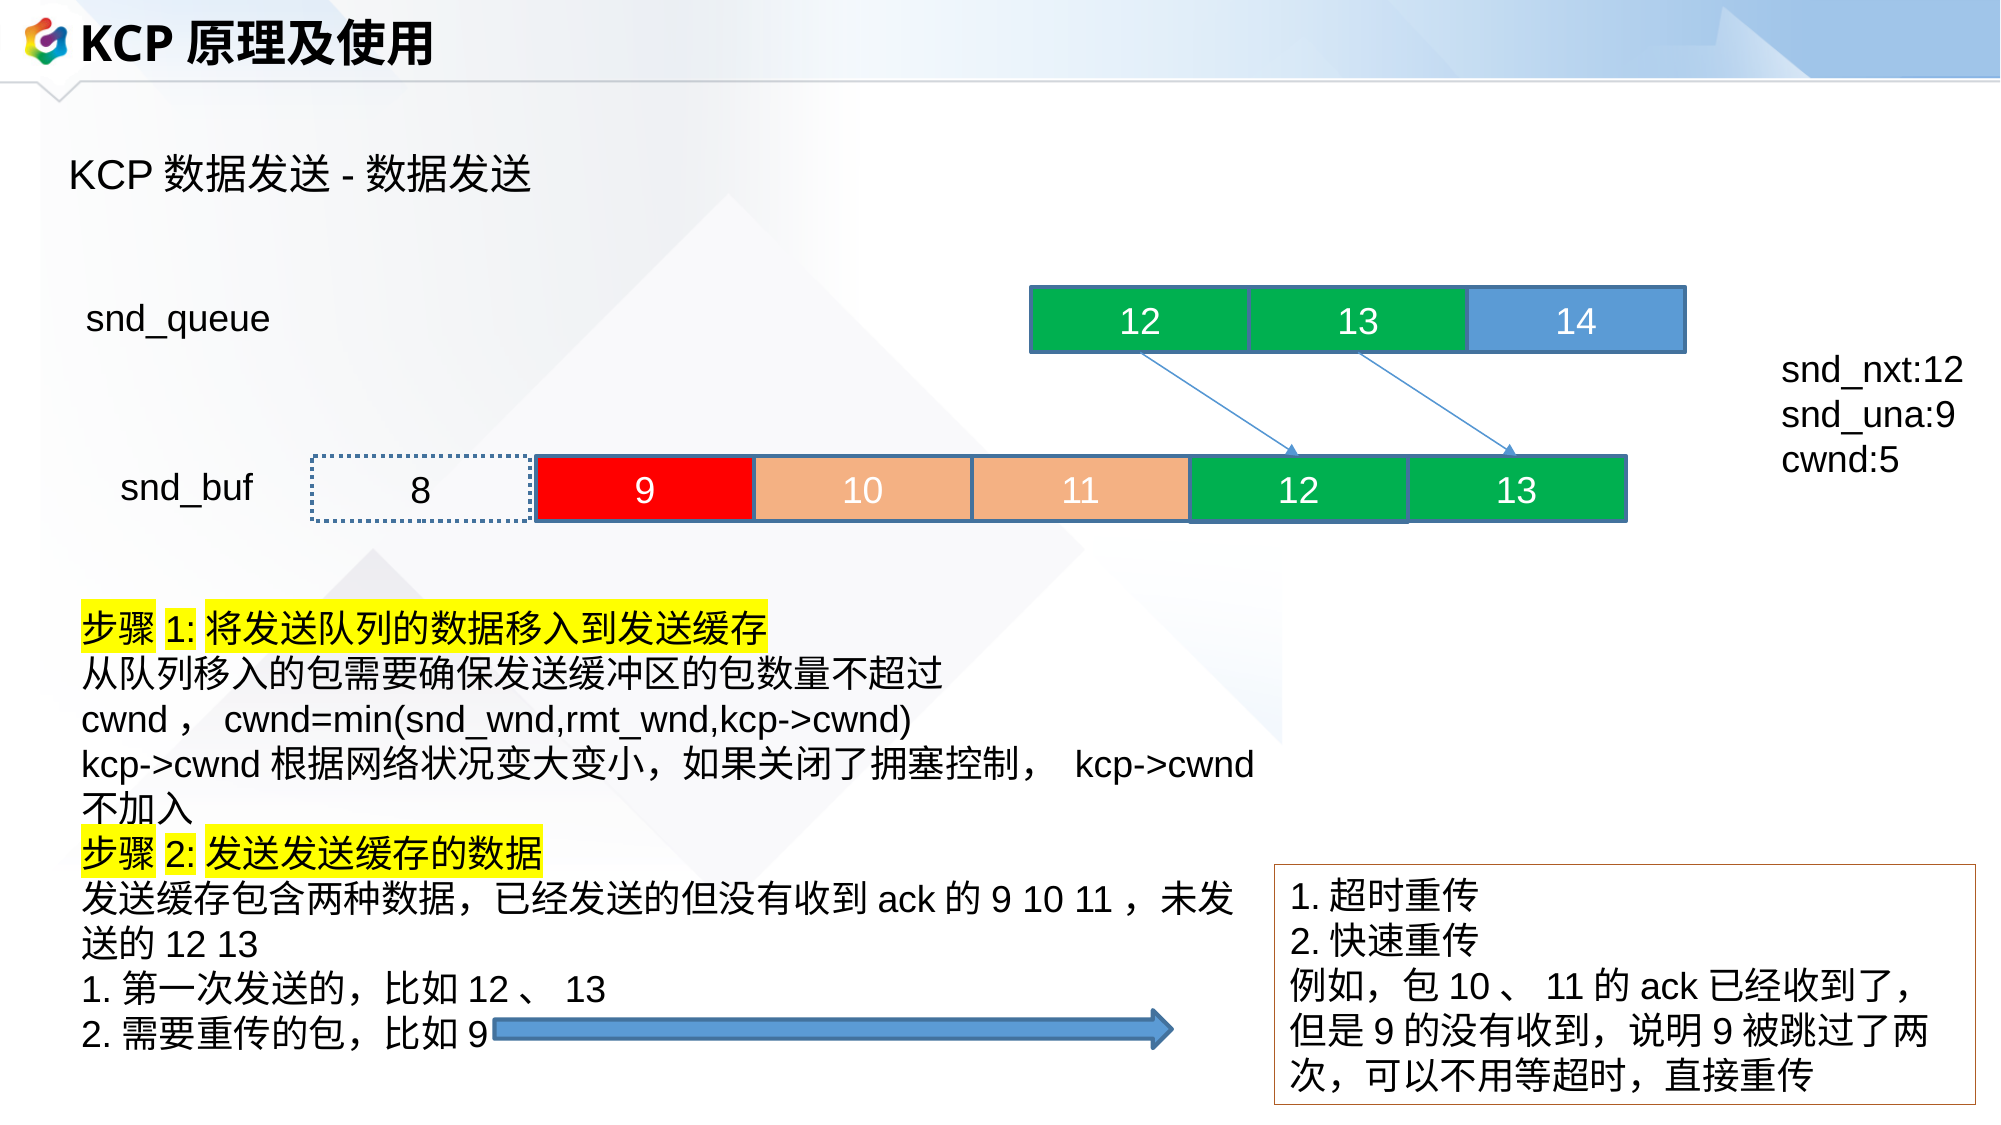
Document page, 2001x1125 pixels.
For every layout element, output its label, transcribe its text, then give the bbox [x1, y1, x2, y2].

text_box snd_buf [105, 455, 269, 516]
text_box 12 [1188, 454, 1410, 524]
text_box KCP原理及使用 [64, 11, 452, 80]
text_box KCP数据发送-数据发送 [53, 140, 547, 206]
text_box [492, 1008, 1174, 1051]
text_box 1.超时重传 2.快速重传 例如，包10、11的ack已经收到了，但是9的没有收到，说明9被跳过了两次，可以不用等超时，直接重传 [1274, 864, 1976, 1105]
text_box 10 [752, 454, 970, 523]
text_box 11 [970, 454, 1188, 523]
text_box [1357, 352, 1517, 456]
text_box snd_queue [70, 286, 286, 347]
text_box 13 [1406, 454, 1628, 523]
text_box 8 [310, 454, 532, 523]
text_box snd_nxt:12 snd_una:9 cwnd:5 [1766, 337, 1980, 487]
text_box 9 [534, 454, 752, 523]
text_box 12 [1029, 285, 1251, 354]
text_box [1139, 352, 1299, 457]
text_box 步骤1:将发送队列的数据移入到发送缓存 从队列移入的包需要确保发送缓冲区的包数量不超过cwnd，cwnd=min(snd_wnd,rmt_wnd,kcp->cwnd) kcp->cwnd根据网络状况变大变小，如果关闭了拥塞控制， kcp->cwnd不加入 步骤2:发送发送缓存的数据 发送缓存包含两种数据，已经发送的但没有收到ack的9 10 11，未发送的12 13 1.第一次发送的，比如12、13 2.需要重传的包，比如9 [66, 597, 1275, 1062]
text_box 13 [1251, 285, 1469, 354]
text_box 14 [1469, 285, 1687, 354]
picture [0, 0, 2001, 1125]
